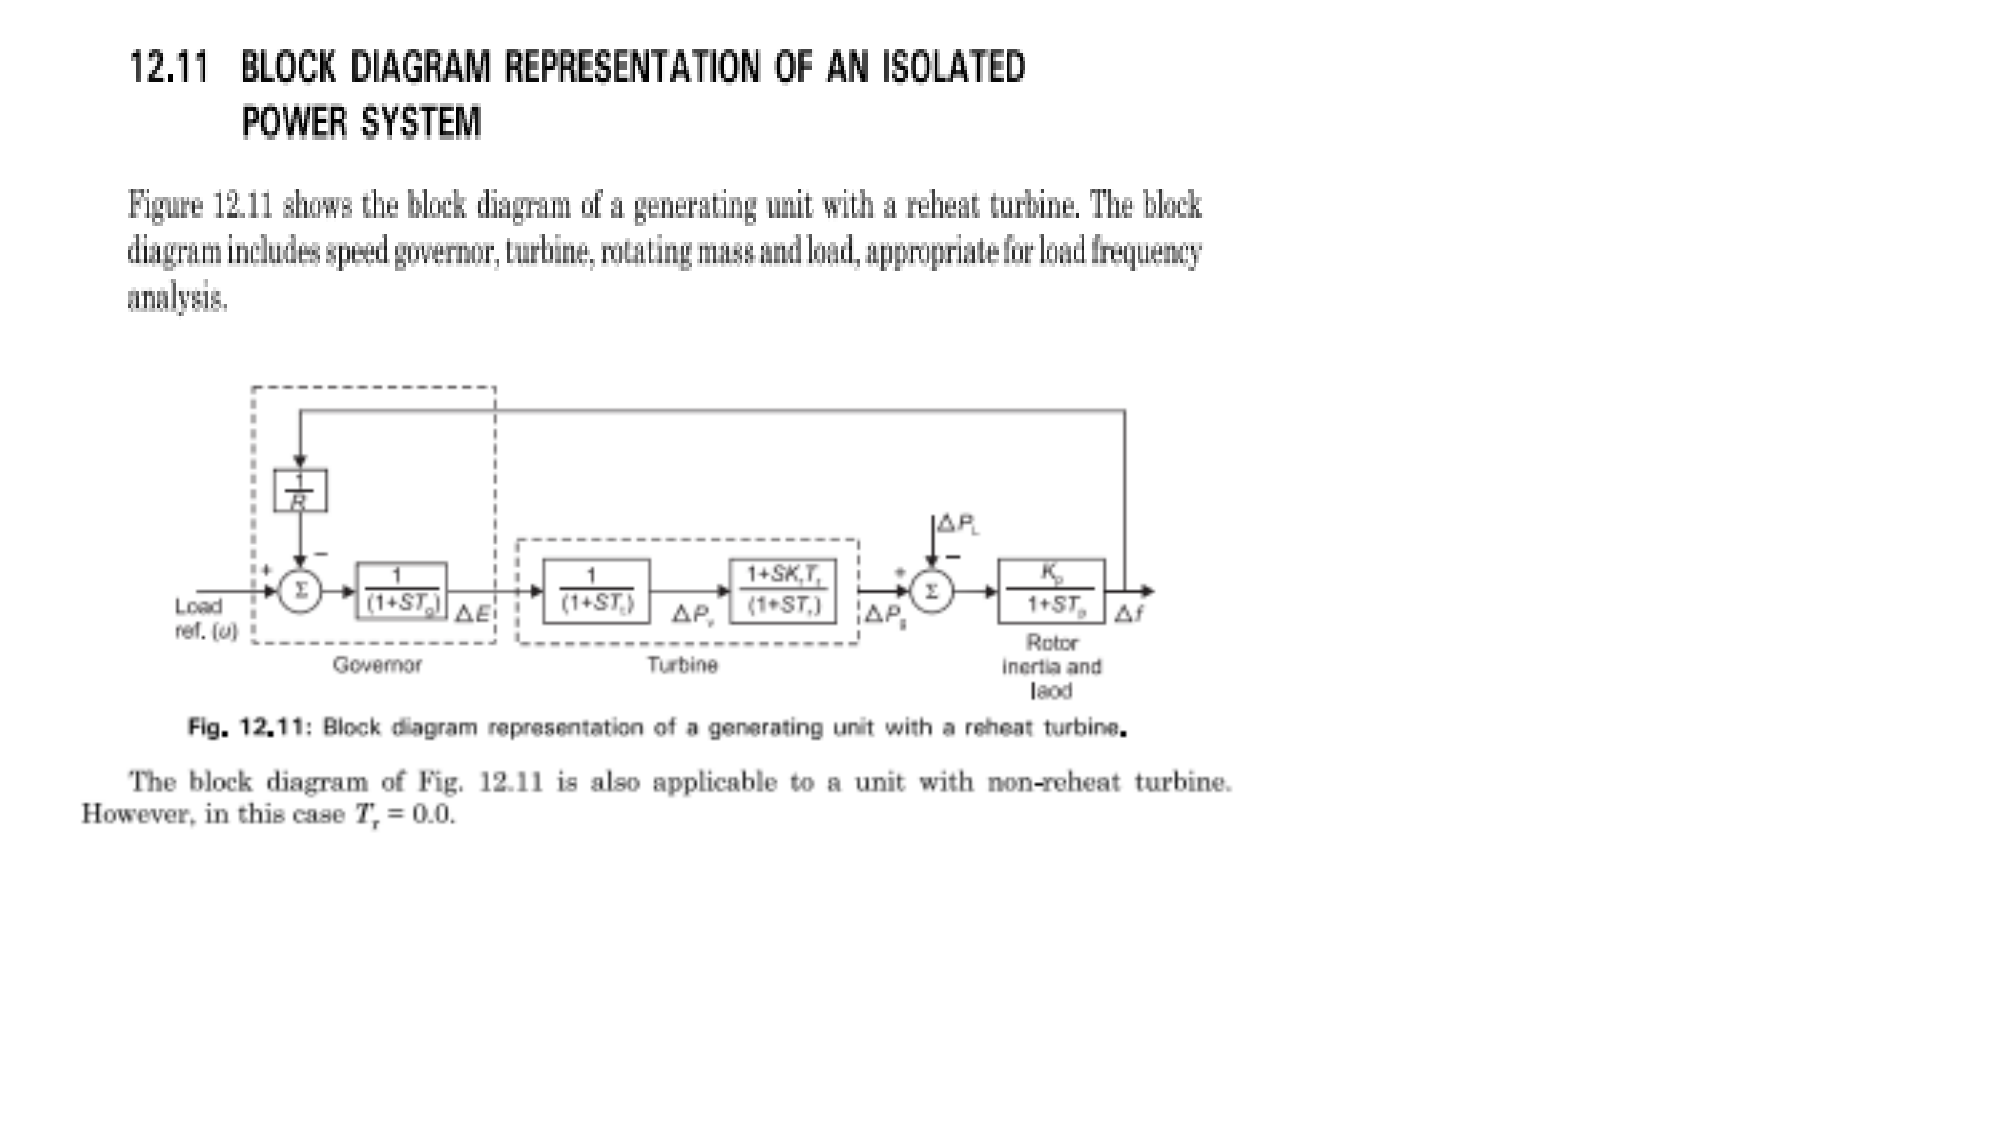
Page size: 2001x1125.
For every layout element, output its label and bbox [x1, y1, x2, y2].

picture [34, 354, 1296, 853]
list [83, 25, 1261, 354]
